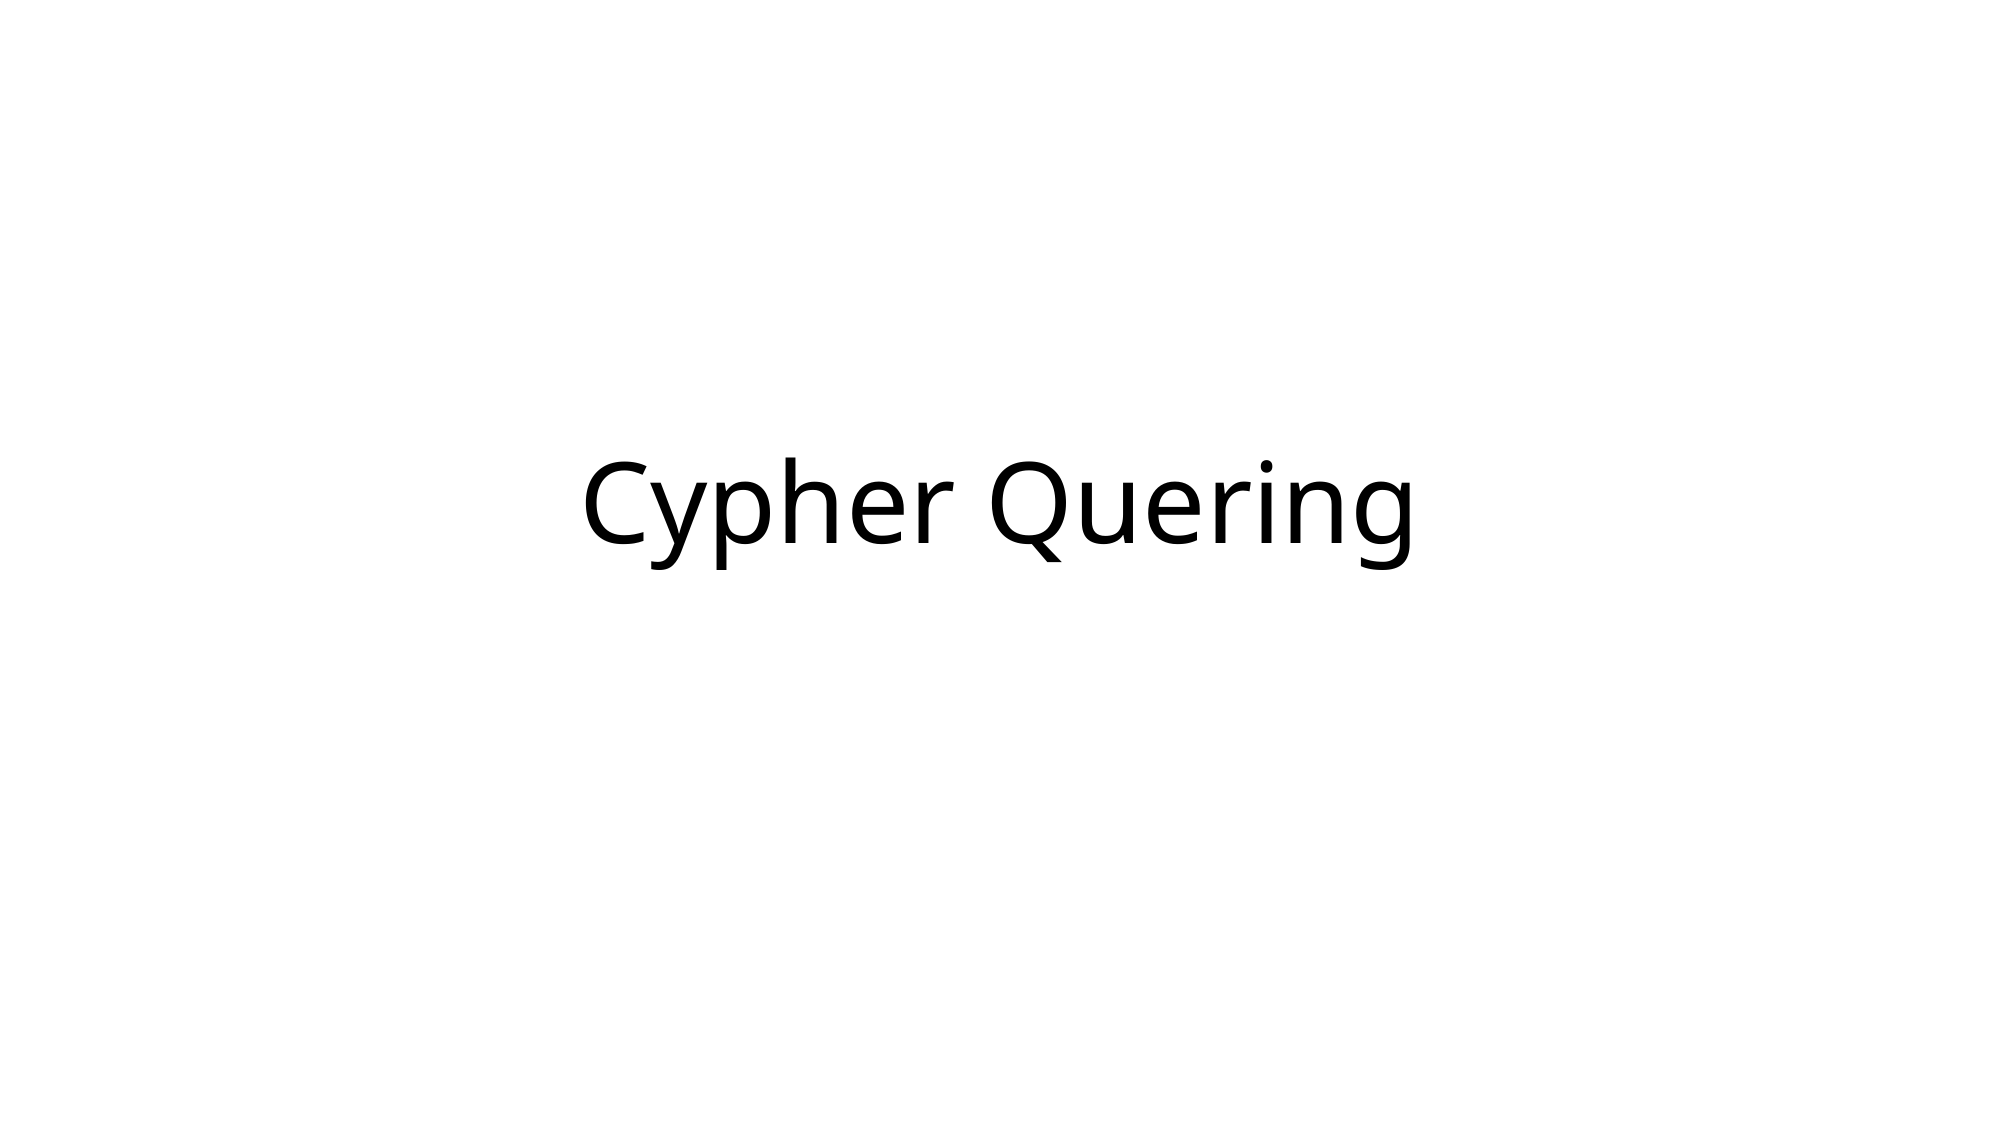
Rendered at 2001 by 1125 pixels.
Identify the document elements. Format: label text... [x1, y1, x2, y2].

title Cypher Quering [249, 184, 1750, 576]
